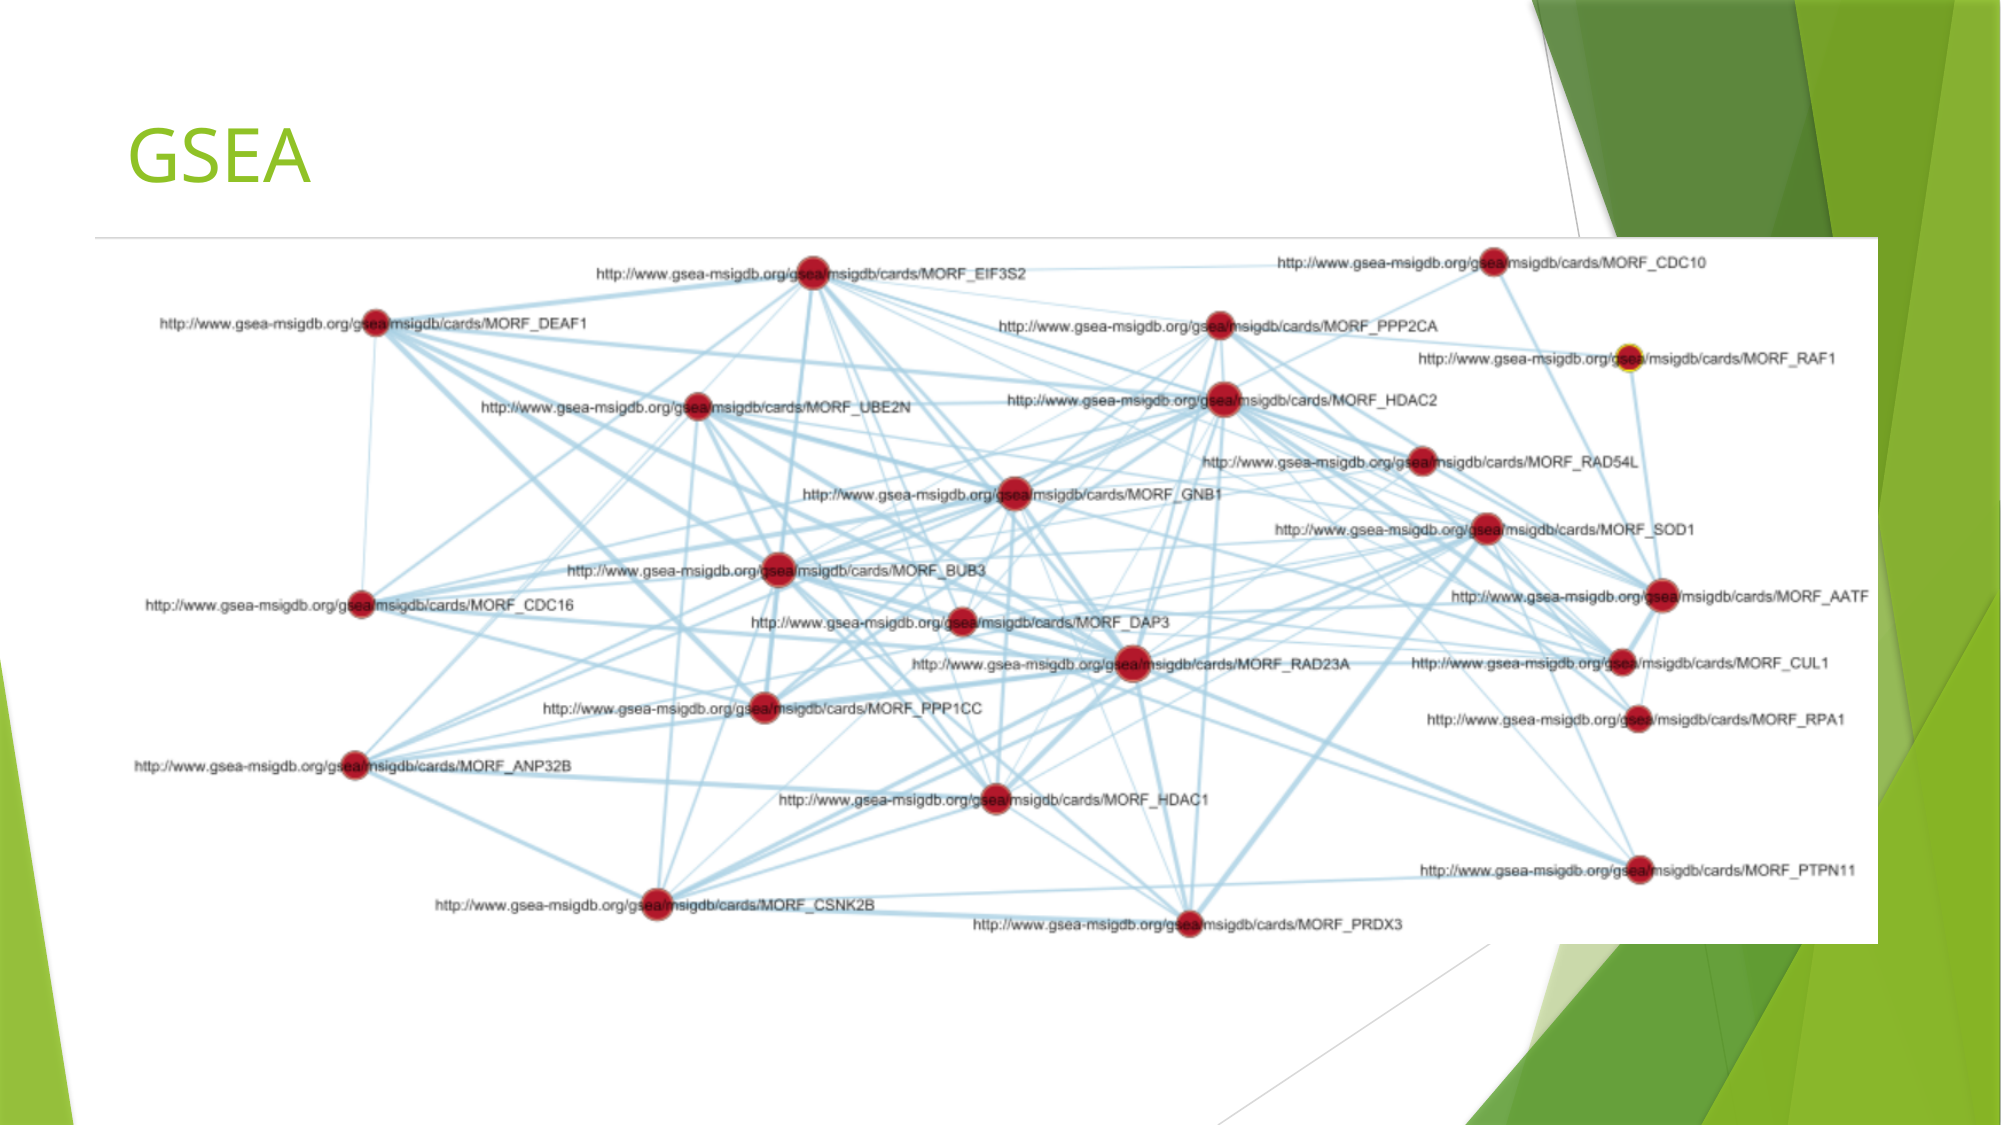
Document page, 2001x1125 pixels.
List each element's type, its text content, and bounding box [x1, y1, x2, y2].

title GSEA [111, 99, 1522, 234]
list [95, 237, 1878, 945]
